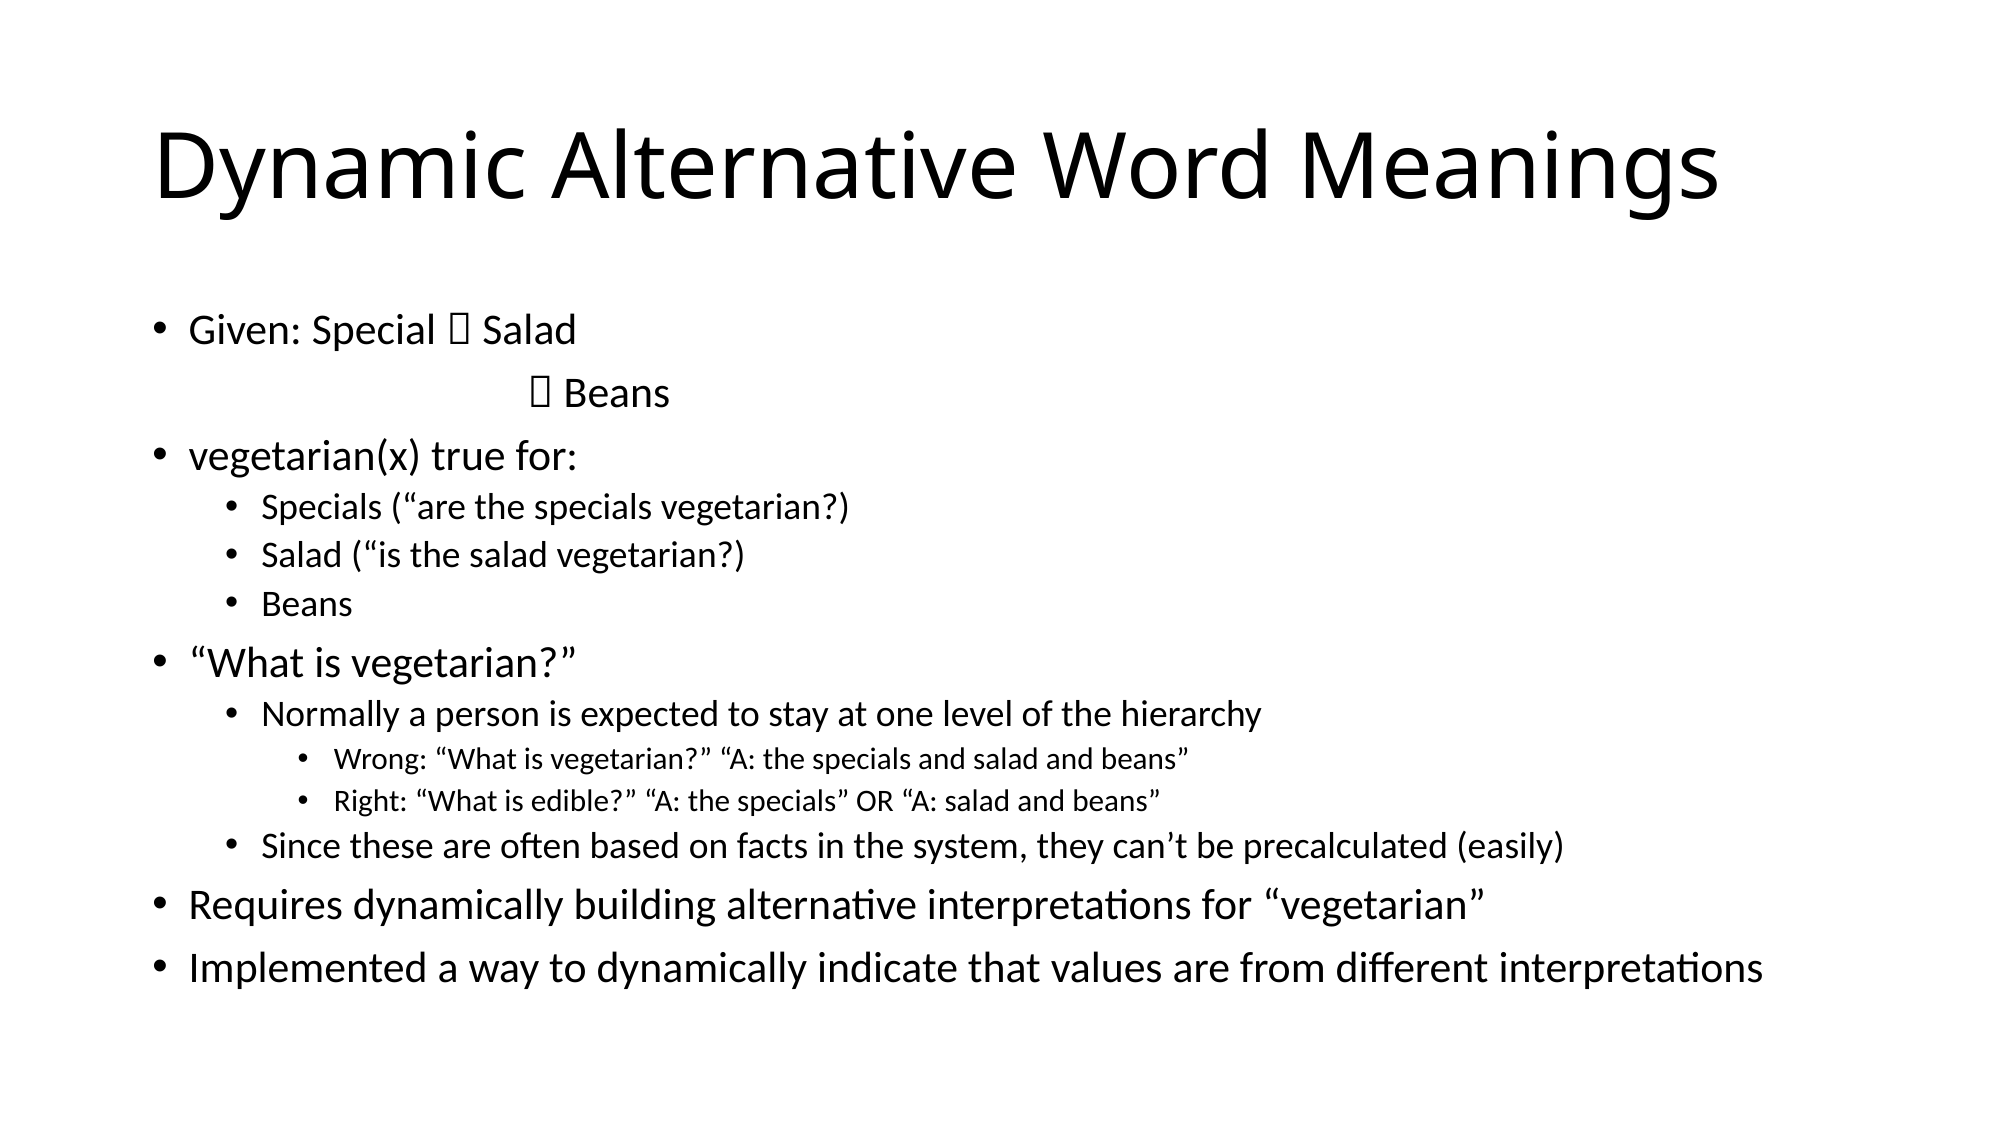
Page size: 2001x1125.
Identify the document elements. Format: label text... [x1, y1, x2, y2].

title Dynamic Alternative Word Meanings [137, 59, 1863, 278]
list Given: Special  Salad  Beans vegetarian(x) true for: Specials (“are the specials vegetarian?) Salad (“is the salad vegetarian?) Beans “What is vegetarian?” Normally a person is expected to stay at one level of the hierarchy Wrong: “What is vegetarian?” “A: the specials and salad and beans” Right: “What is edible?” “A: the specials” OR “A: salad and beans” Since these are often based on facts in the system, they can’t be precalculated (easily) Requires dynamically building alternative interpretations for “vegetarian” Implemented a way to dynamically indicate that values are from different interpretations [137, 299, 1863, 1014]
